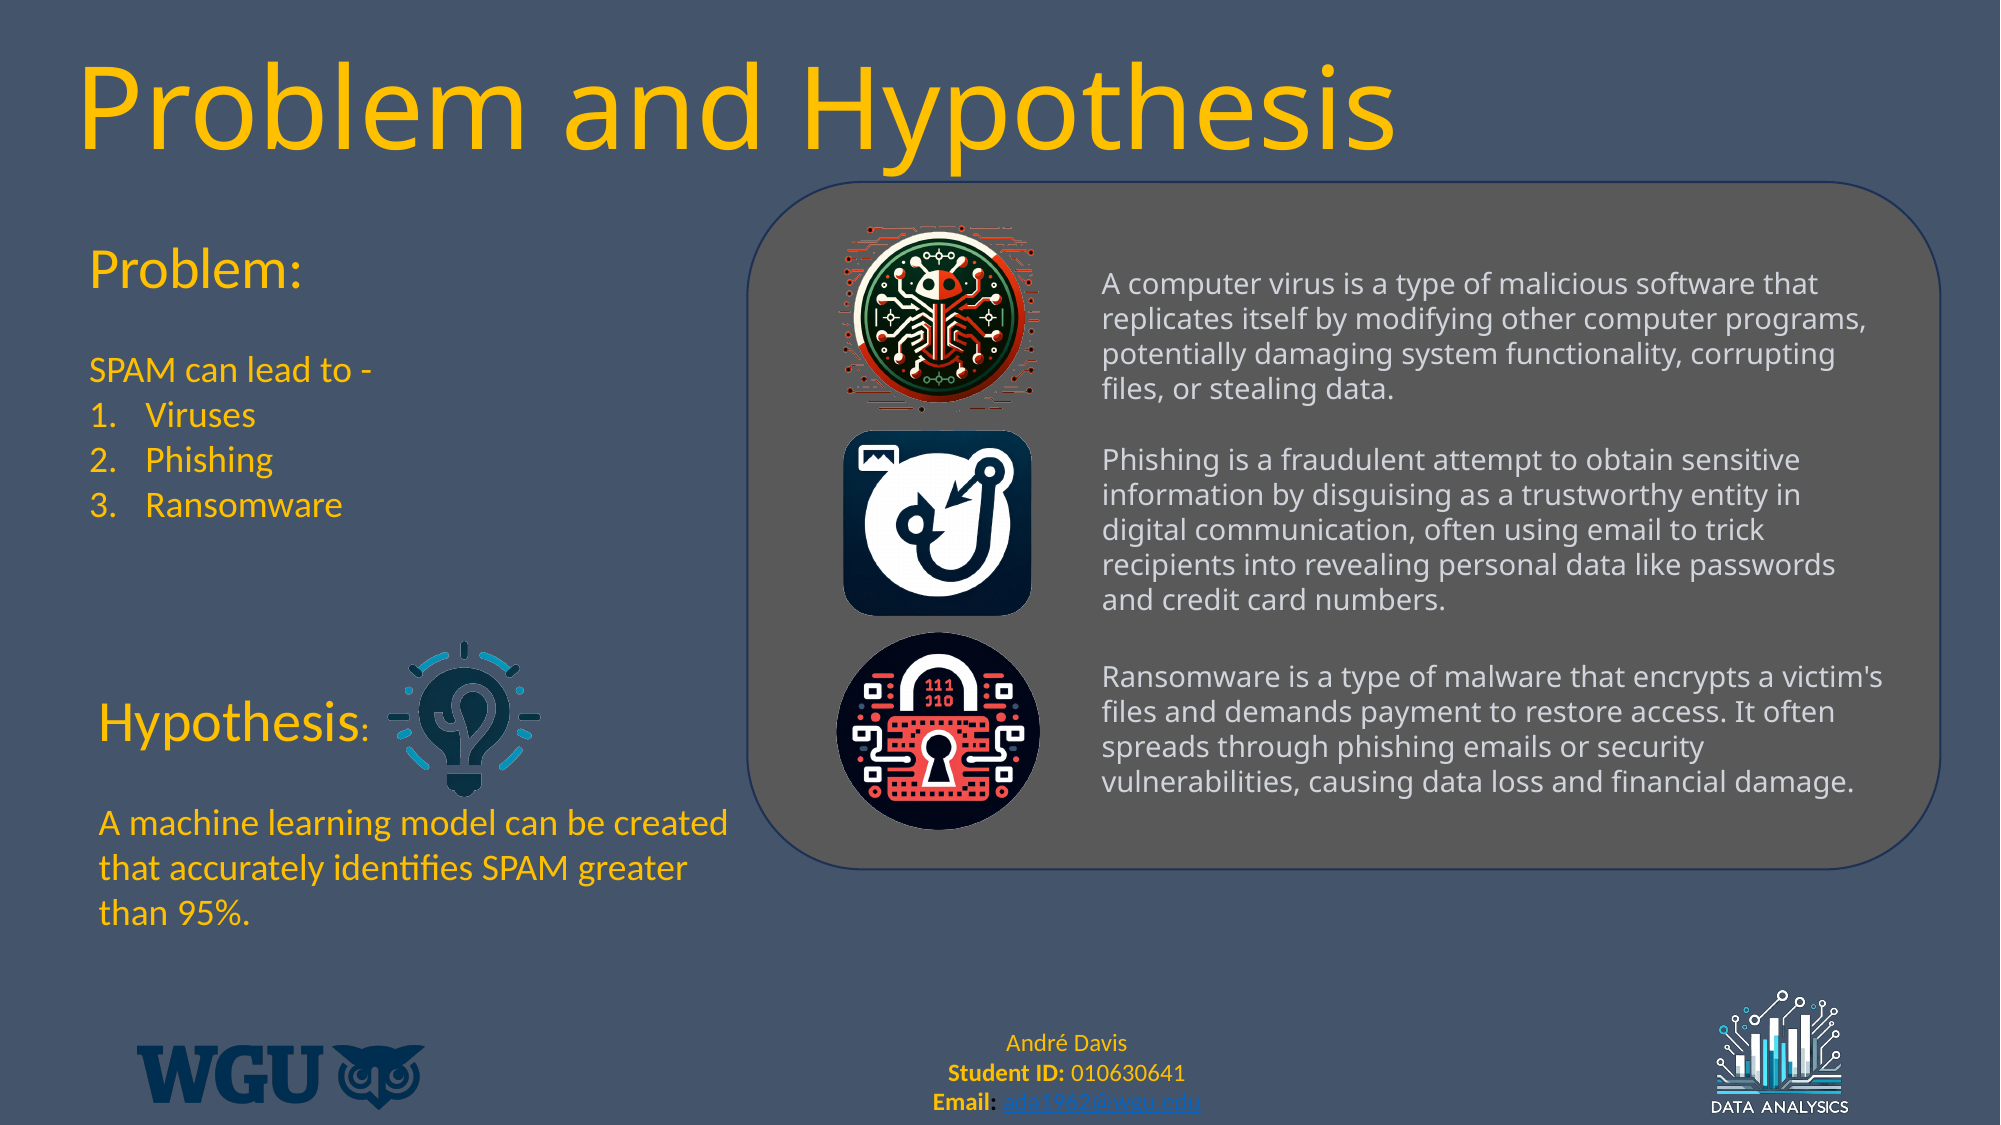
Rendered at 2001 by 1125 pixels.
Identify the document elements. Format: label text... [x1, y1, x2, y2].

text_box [747, 181, 1941, 870]
text_box Problem: SPAM can lead to - Viruses Phishing Ransomware [74, 222, 455, 533]
picture [137, 1045, 425, 1110]
picture [1709, 988, 1863, 1125]
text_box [83, 639, 748, 943]
title Problem and Hypothesis [59, 42, 1560, 182]
